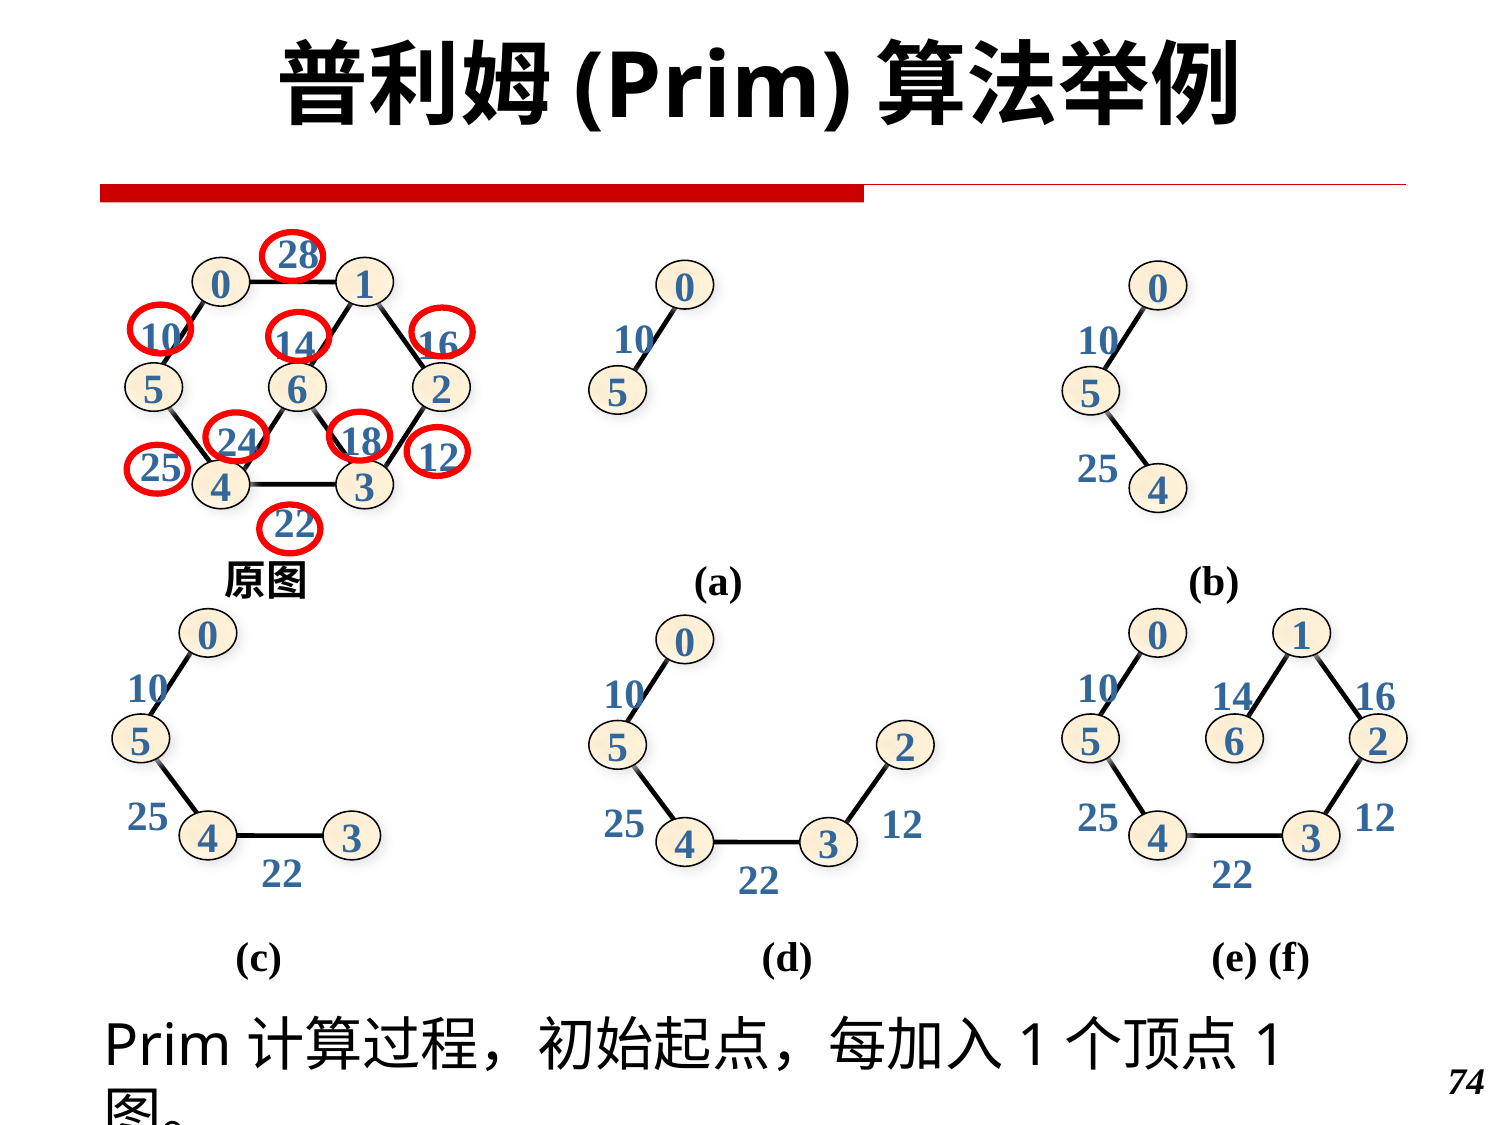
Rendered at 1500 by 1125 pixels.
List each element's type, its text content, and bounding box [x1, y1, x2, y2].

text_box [1061, 608, 1412, 905]
text_box 普利姆(Prim)算法举例 [65, 30, 1454, 145]
text_box 原图 (a) (b) [209, 546, 1460, 611]
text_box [588, 614, 939, 912]
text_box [1061, 260, 1187, 513]
text_box Prim计算过程，初始起点，每加入1个顶点1图。 [88, 999, 1400, 1125]
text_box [588, 259, 714, 415]
text_box (c) (d) (e) (f) [220, 922, 1434, 988]
text_box 74 [1400, 1049, 1500, 1110]
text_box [111, 608, 381, 904]
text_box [124, 219, 475, 554]
